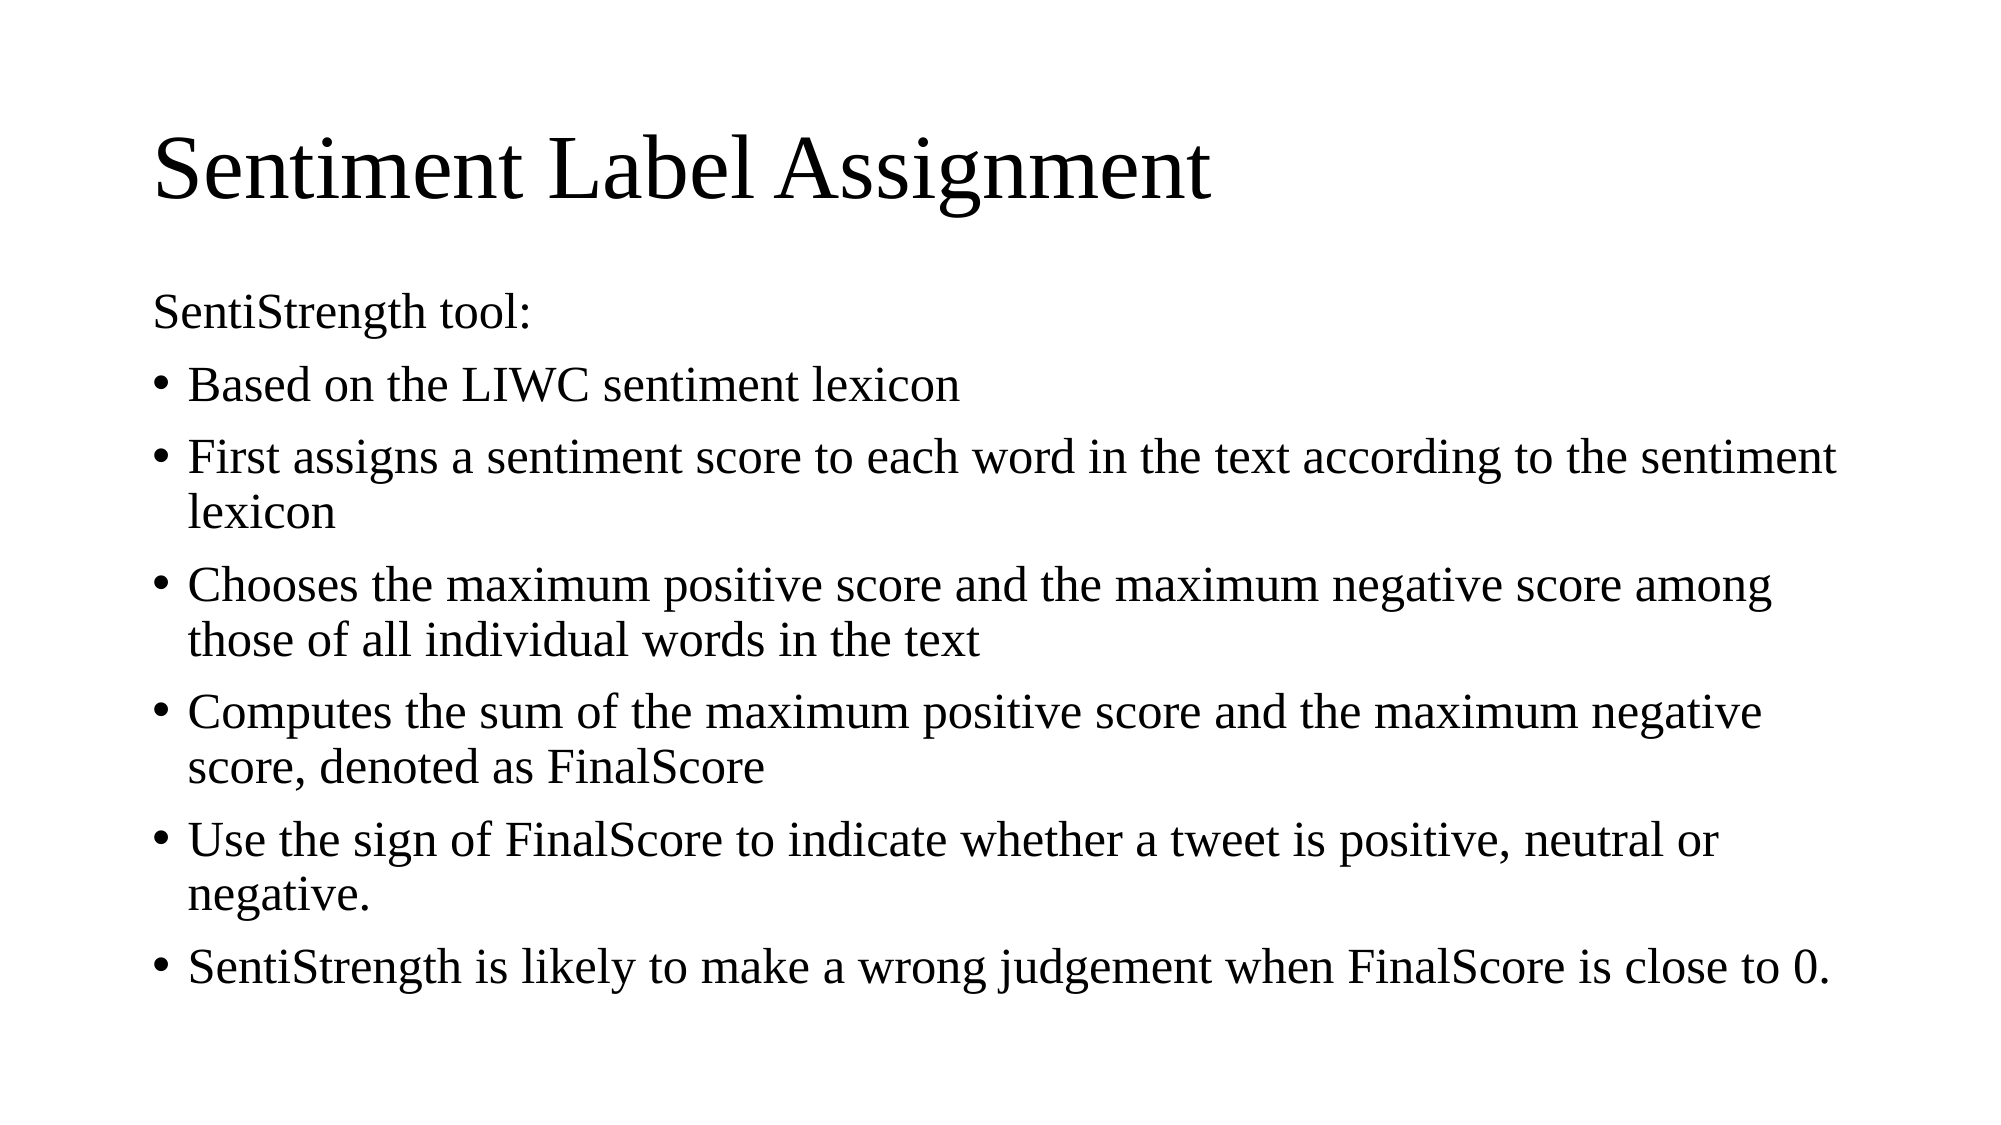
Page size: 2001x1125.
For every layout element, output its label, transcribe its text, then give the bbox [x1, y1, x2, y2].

list SentiStrength tool: Based on the LIWC sentiment lexicon First assigns a sentiment score to each word in the text according to the sentiment lexicon Chooses the maximum positive score and the maximum negative score among those of all individual words in the text Computes the sum of the maximum positive score and the maximum negative score, denoted as FinalScore Use the sign of FinalScore to indicate whether a tweet is positive, neutral or negative. SentiStrength is likely to make a wrong judgement when FinalScore is close to 0. [137, 277, 1863, 1062]
title Sentiment Label Assignment [137, 59, 1863, 277]
